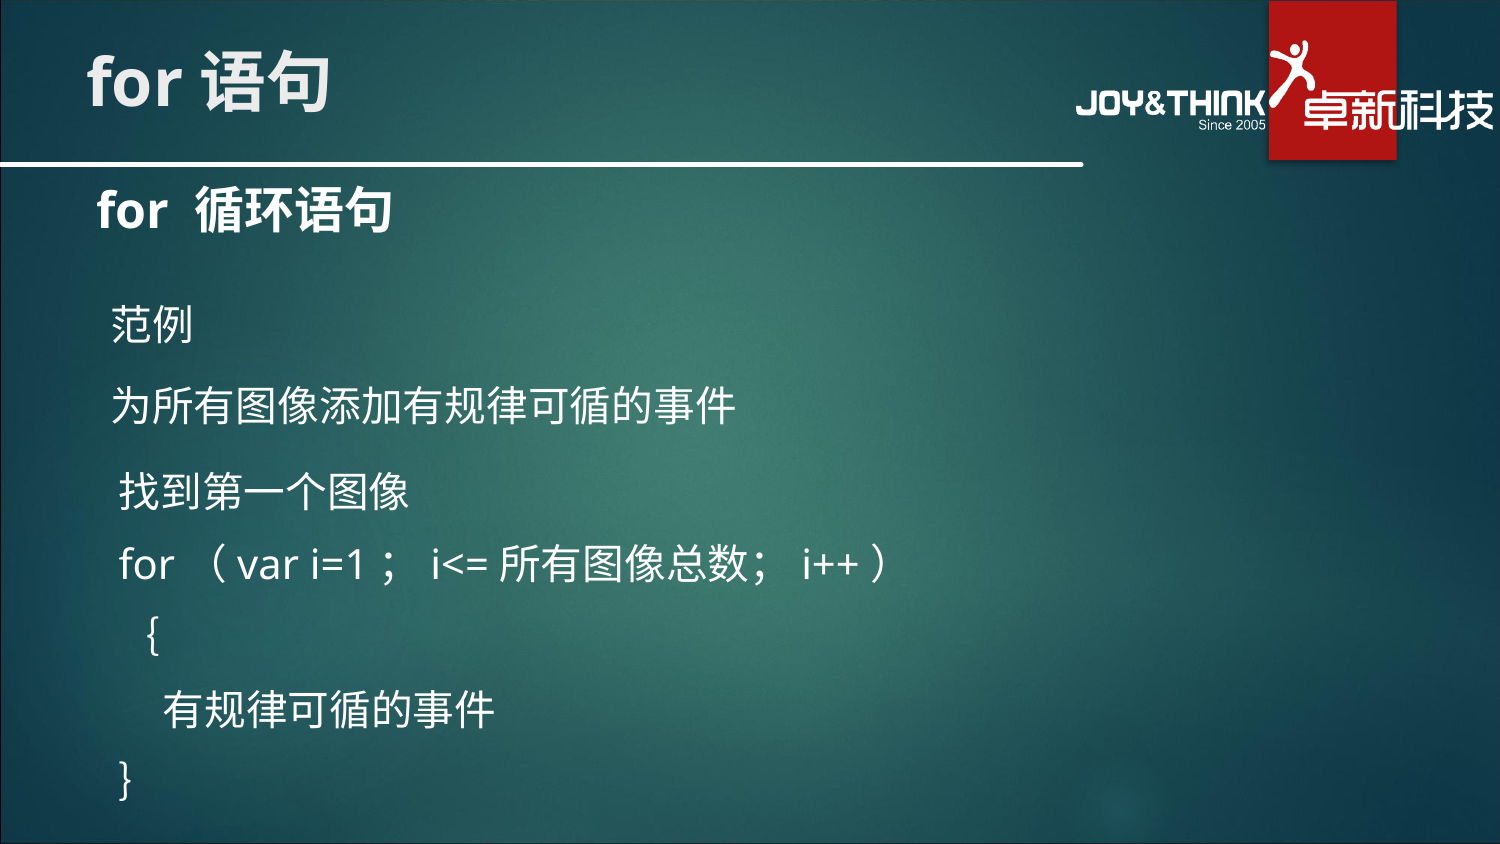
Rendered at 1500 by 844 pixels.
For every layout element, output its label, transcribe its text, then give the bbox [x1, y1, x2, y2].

text_box for 循环语句 [81, 141, 684, 247]
text_box 为所有图像添加有规律可循的事件 [95, 362, 971, 437]
text_box 范例 [95, 281, 696, 357]
text_box 找到第一个图像 for（var i=1；i<=所有图像总数；i++） ｛ 有规律可循的事件 ｝ [103, 448, 1006, 814]
picture [0, 0, 1500, 844]
title for语句 [75, 33, 1425, 175]
